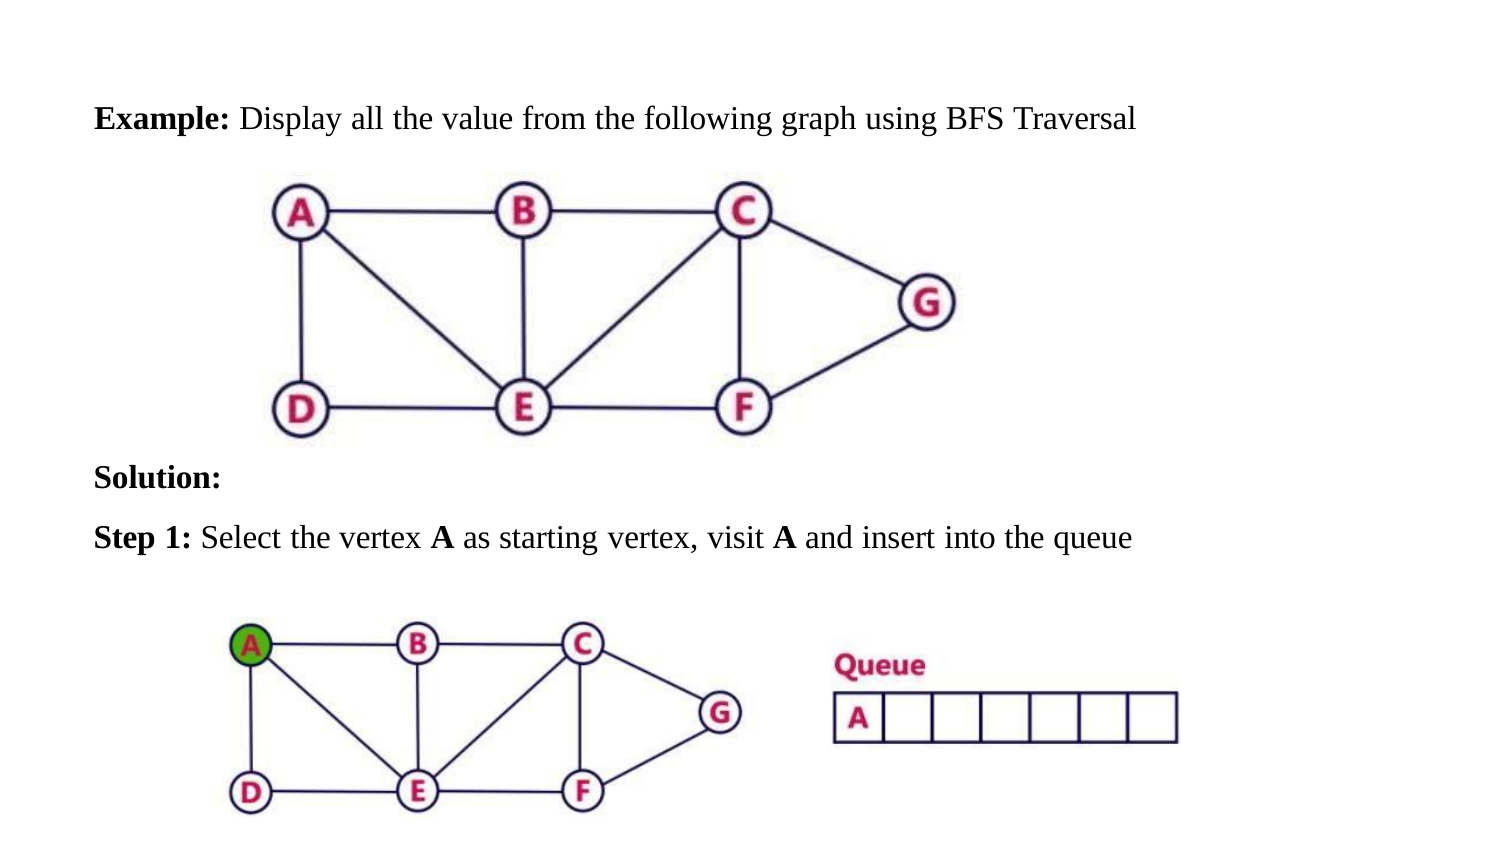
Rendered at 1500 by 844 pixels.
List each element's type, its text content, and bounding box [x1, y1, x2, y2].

picture [260, 171, 965, 448]
text_box Solution: Step 1: Select the vertex A as starting vertex, visit A and insert into the queue [91, 433, 1140, 556]
text_box Example: Display all the value from the following graph using BFS Traversal [92, 94, 1145, 136]
picture [211, 616, 1183, 818]
